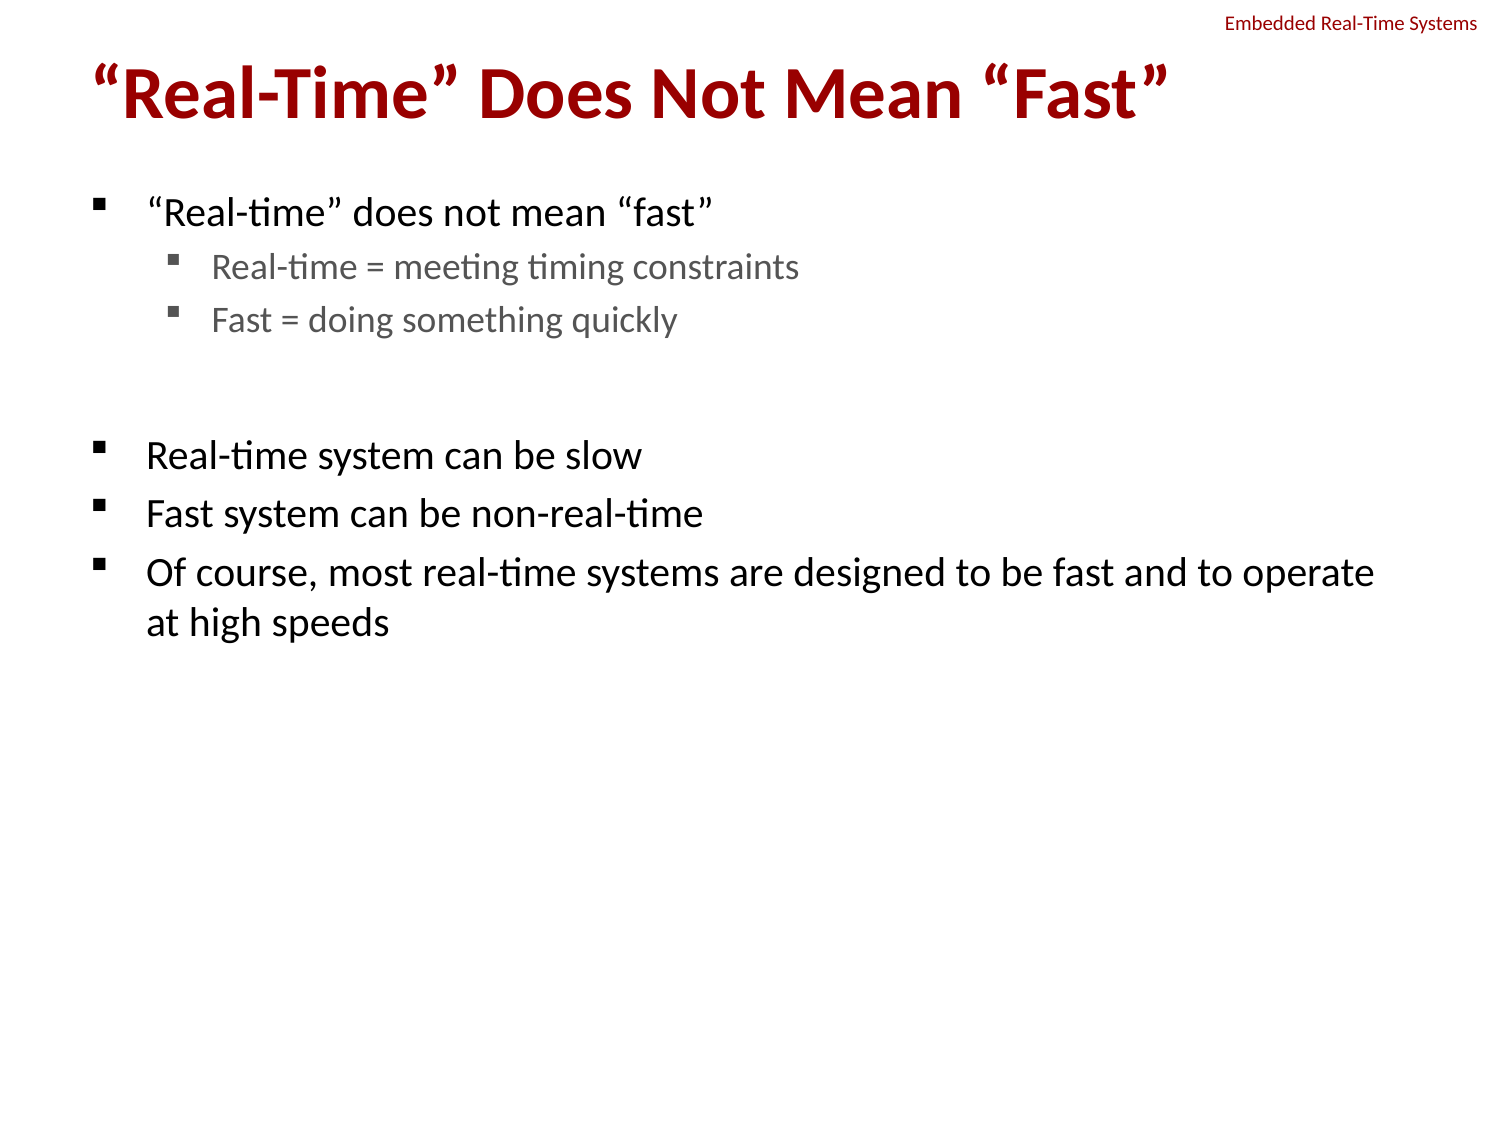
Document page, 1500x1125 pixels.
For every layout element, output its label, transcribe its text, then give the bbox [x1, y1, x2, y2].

list “Real-time” does not mean “fast” Real-time = meeting timing constraints Fast = doing something quickly Real-time system can be slow Fast system can be non-real-time Of course, most real-time systems are designed to be fast and to operate at high speeds [75, 177, 1425, 1005]
title “Real-Time” Does Not Mean “Fast” [75, 45, 1425, 133]
